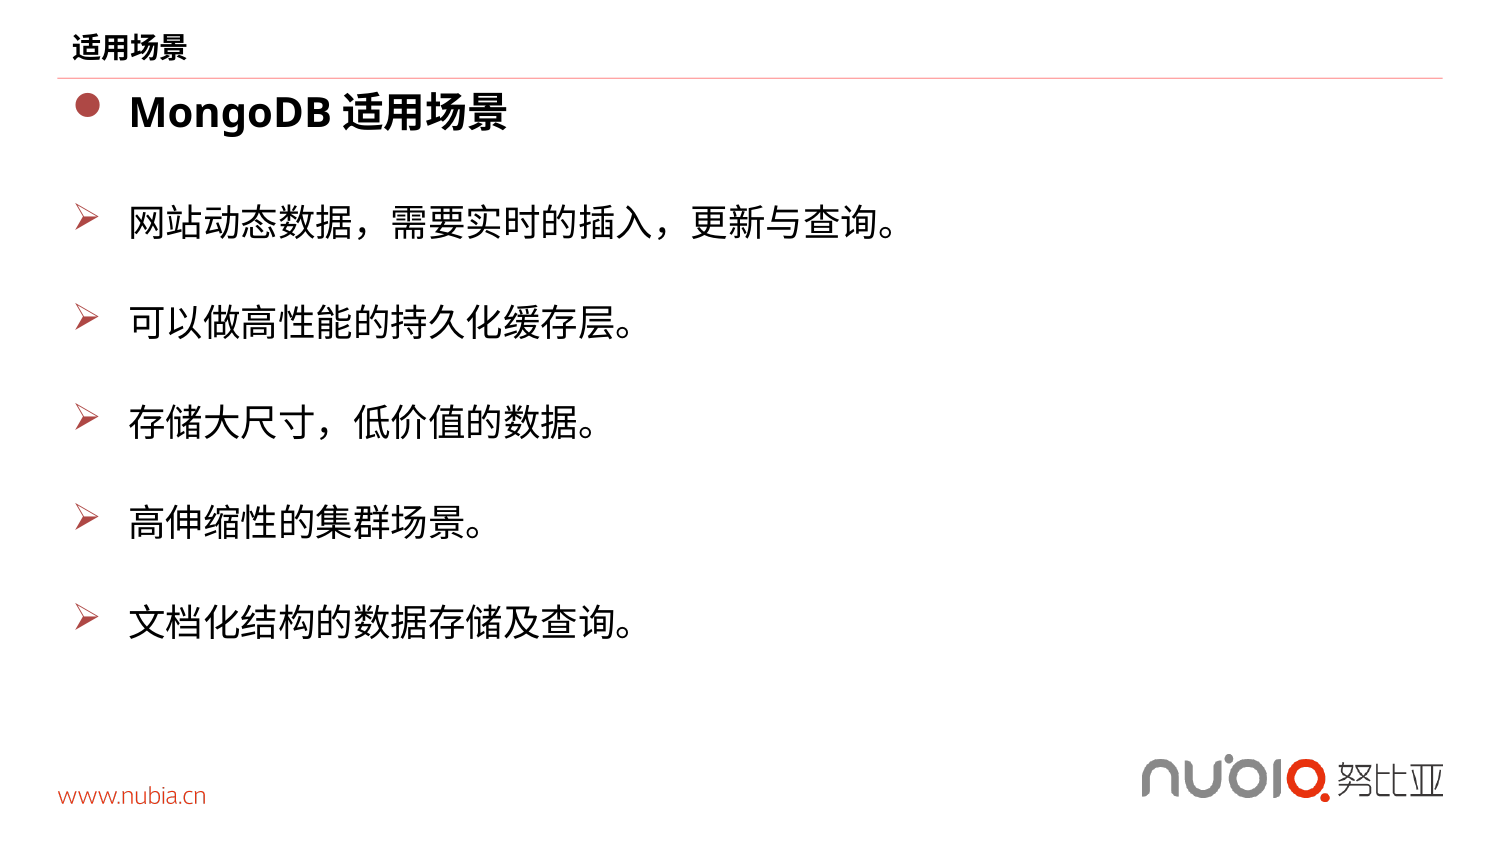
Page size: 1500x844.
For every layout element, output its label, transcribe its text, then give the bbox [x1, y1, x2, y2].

picture [57, 783, 206, 809]
text_box 适用场景 [57, 24, 714, 69]
picture [1142, 754, 1443, 802]
text_box MongoDB适用场景 网站动态数据，需要实时的插入，更新与查询。 可以做高性能的持久化缓存层。 存储大尺寸，低价值的数据。 高伸缩性的集群场景。 文档化结构的数据存储及查询。 [57, 78, 1352, 652]
